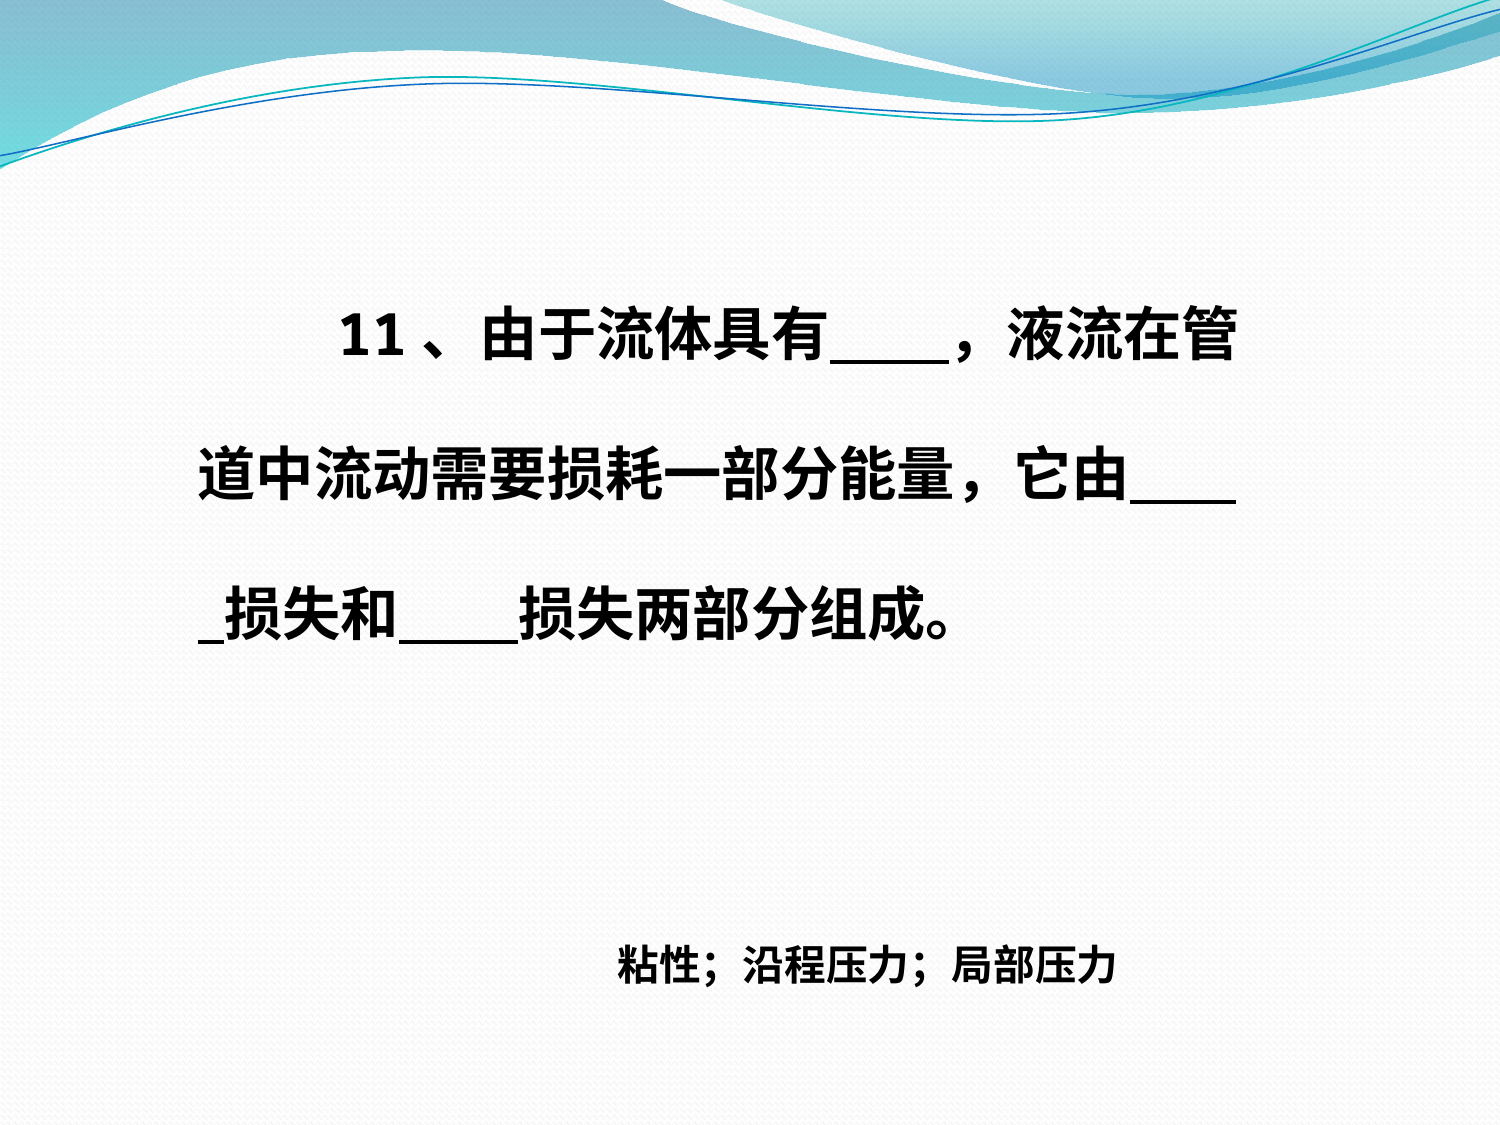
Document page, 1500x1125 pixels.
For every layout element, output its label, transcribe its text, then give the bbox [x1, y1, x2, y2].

text_box 11、由于流体具有 ，液流在管道中流动需要损耗一部分能量，它由 损失和 损失两部分组成。 [182, 219, 1258, 655]
text_box 粘性；沿程压力；局部压力 [602, 931, 1143, 996]
